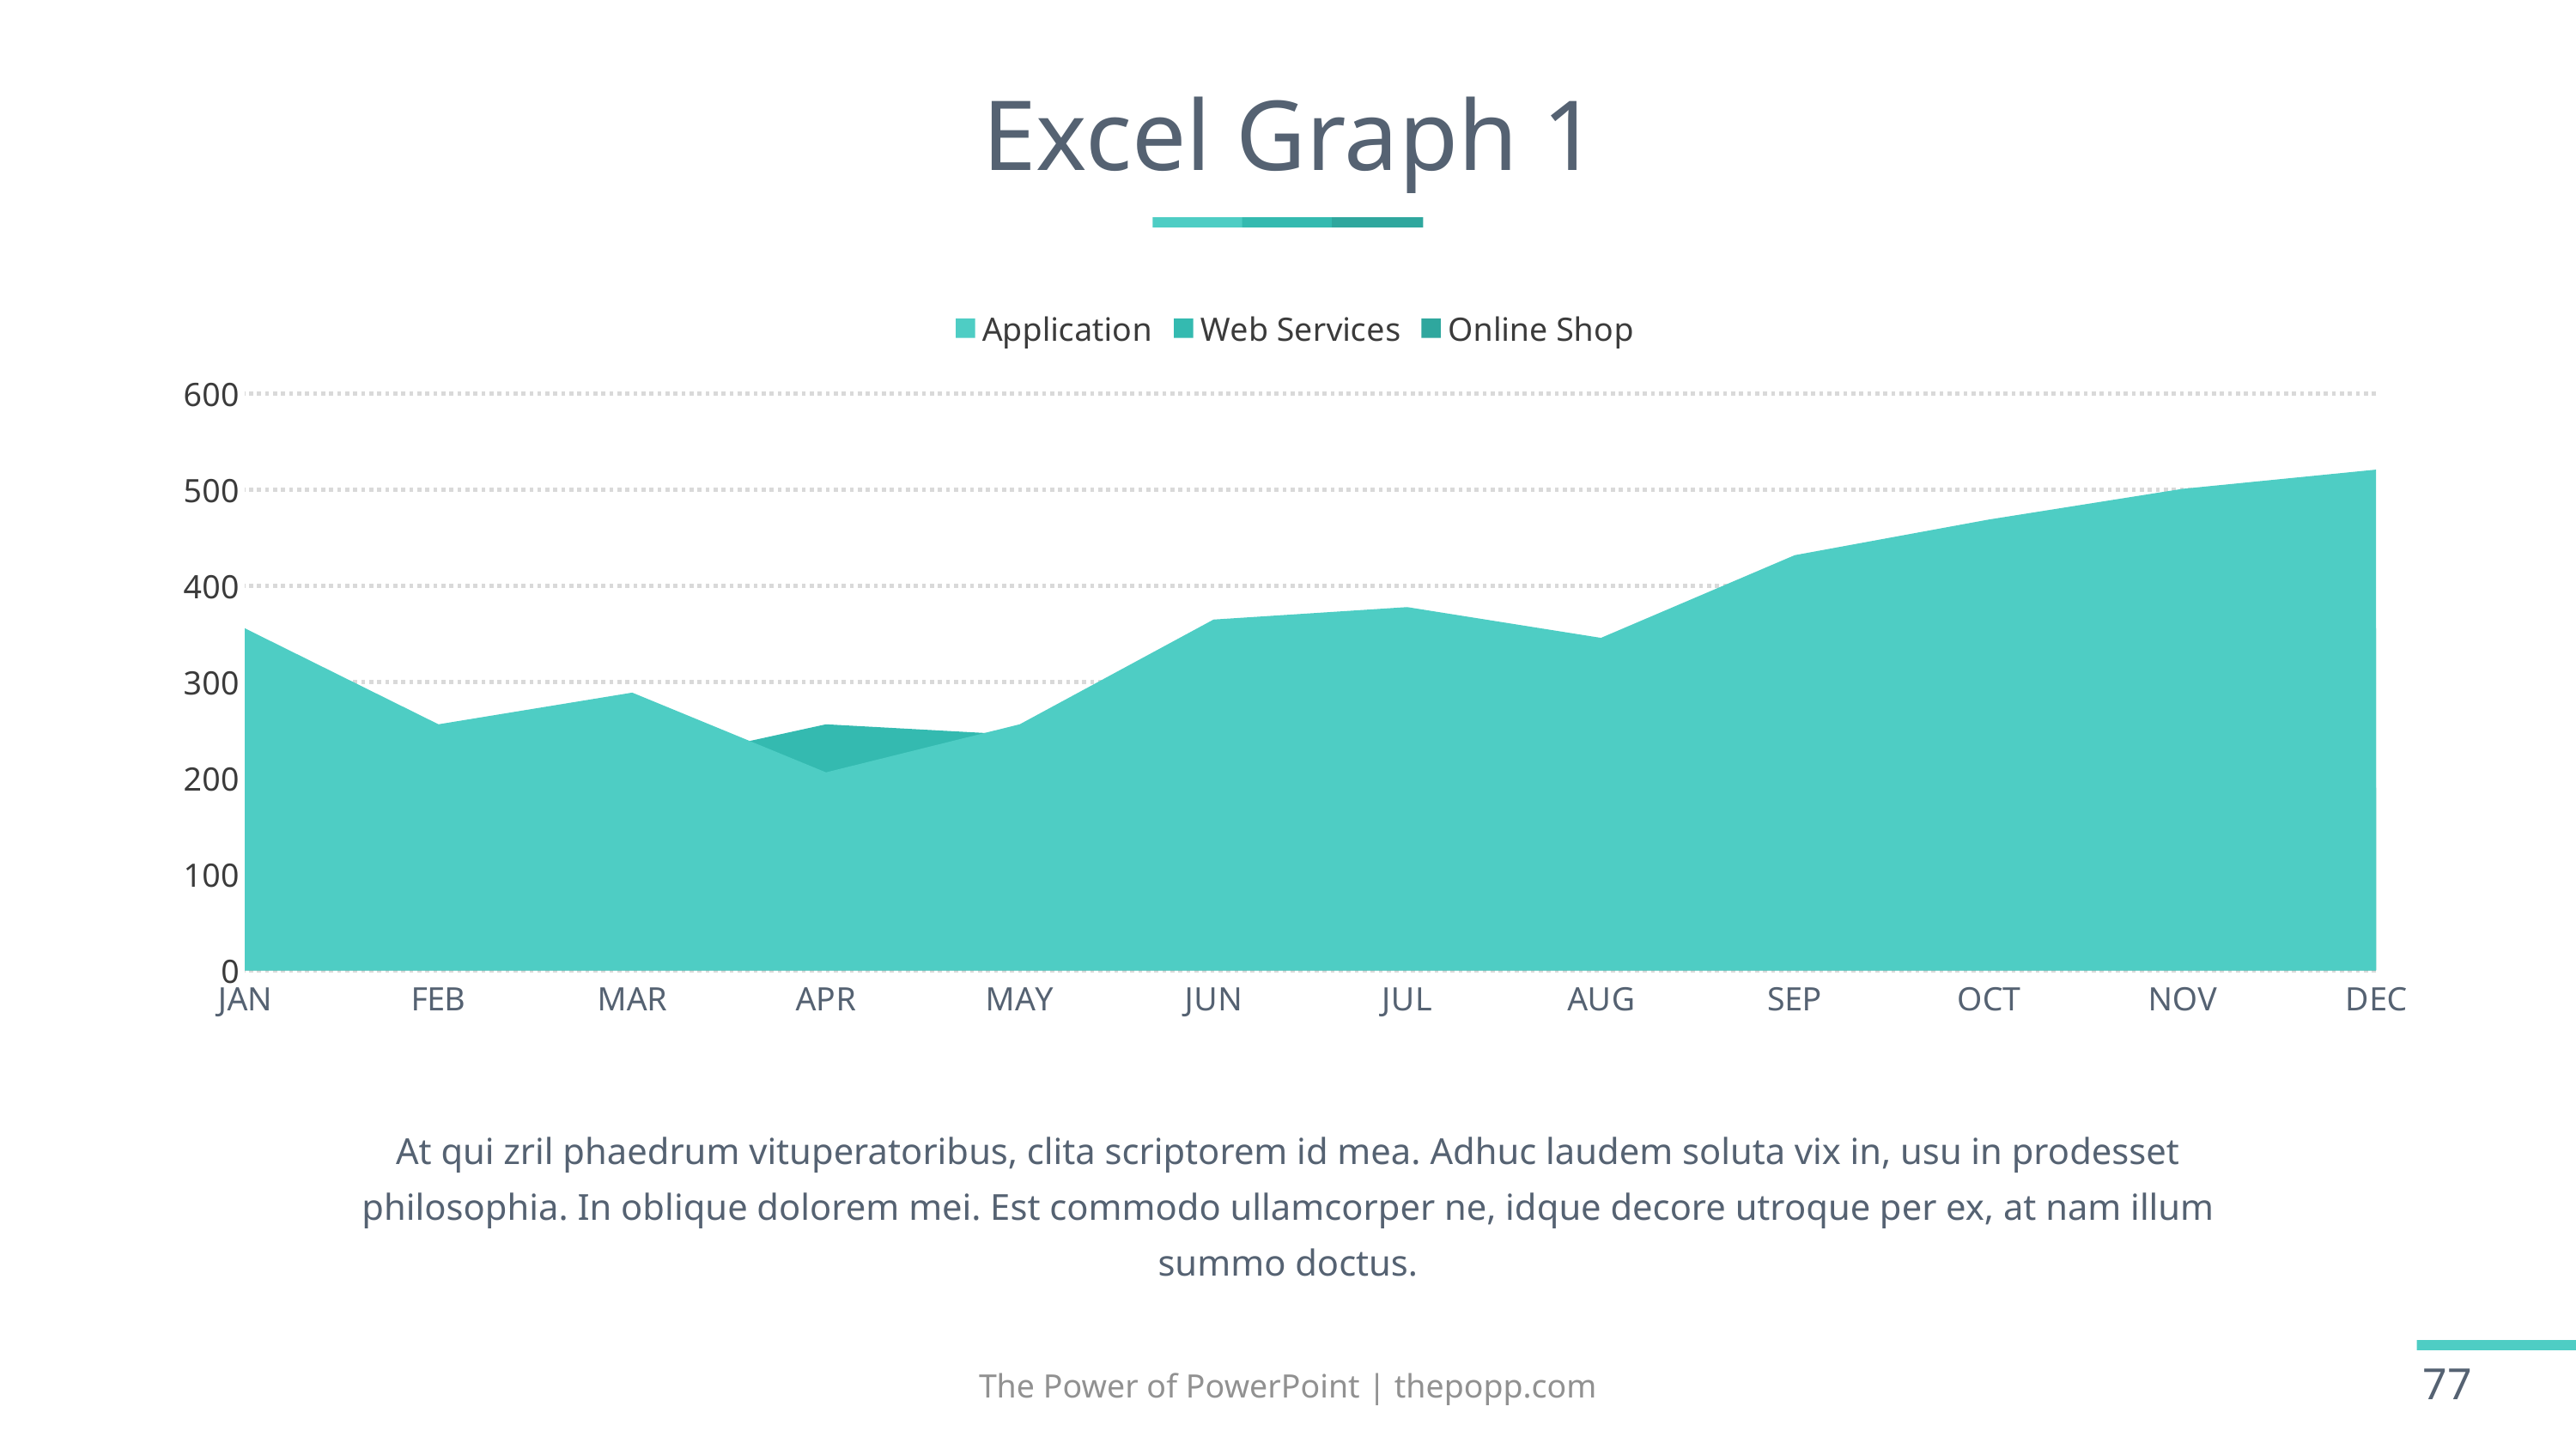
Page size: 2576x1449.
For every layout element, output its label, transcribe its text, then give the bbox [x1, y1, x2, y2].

title Excel Graph 1 [69, 49, 2512, 230]
slide_number 77 [2409, 1351, 2576, 1421]
footer The Power of PowerPoint | thepopp.com [853, 1352, 1723, 1427]
text_box At qui zril phaedrum vituperatoribus, clita scriptorem id mea. Adhuc laudem soluta vix in, usu in prodesset philosophia. In oblique dolorem mei. Est commodo ullamcorper ne, idque decore utroque per ex, at nam illum summo doctus. [337, 1109, 2239, 1352]
chart [137, 290, 2454, 1035]
